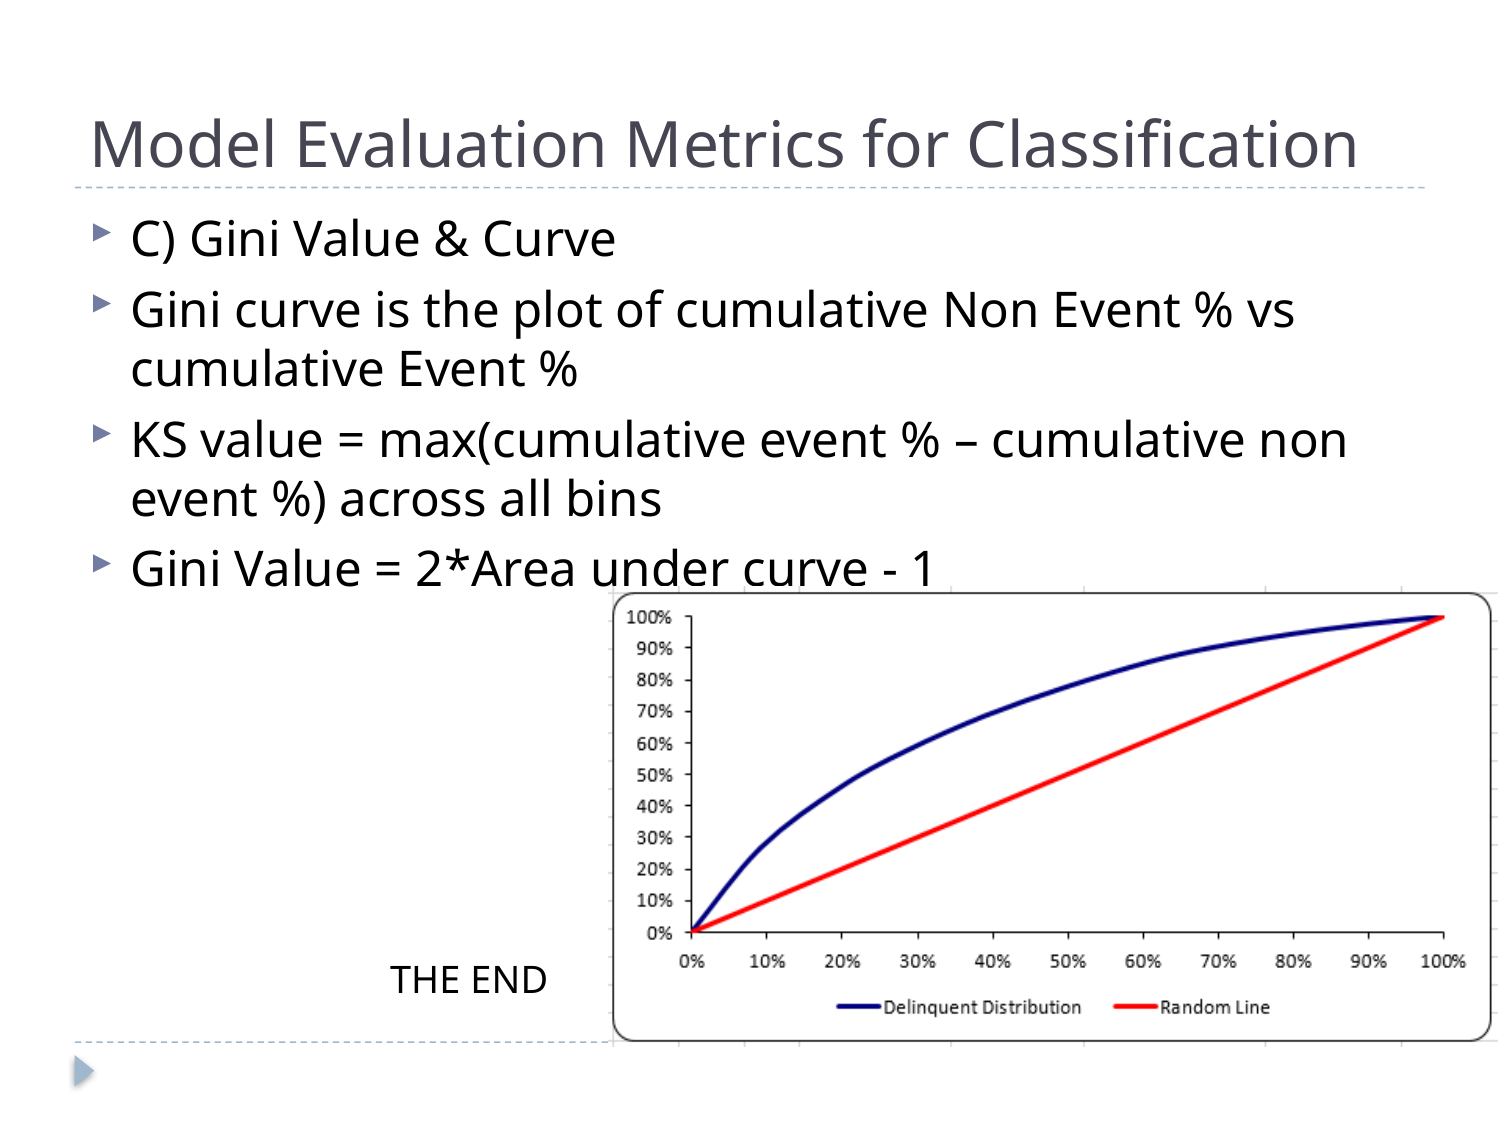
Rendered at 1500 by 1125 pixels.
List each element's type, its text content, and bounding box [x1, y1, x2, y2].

picture [607, 585, 1498, 1048]
list C) Gini Value & Curve Gini curve is the plot of cumulative Non Event % vs cumulative Event % KS value = max(cumulative event % – cumulative non event %) across all bins Gini Value = 2*Area under curve - 1 THE END [75, 200, 1425, 1010]
title Model Evaluation Metrics for Classification [75, 24, 1425, 188]
